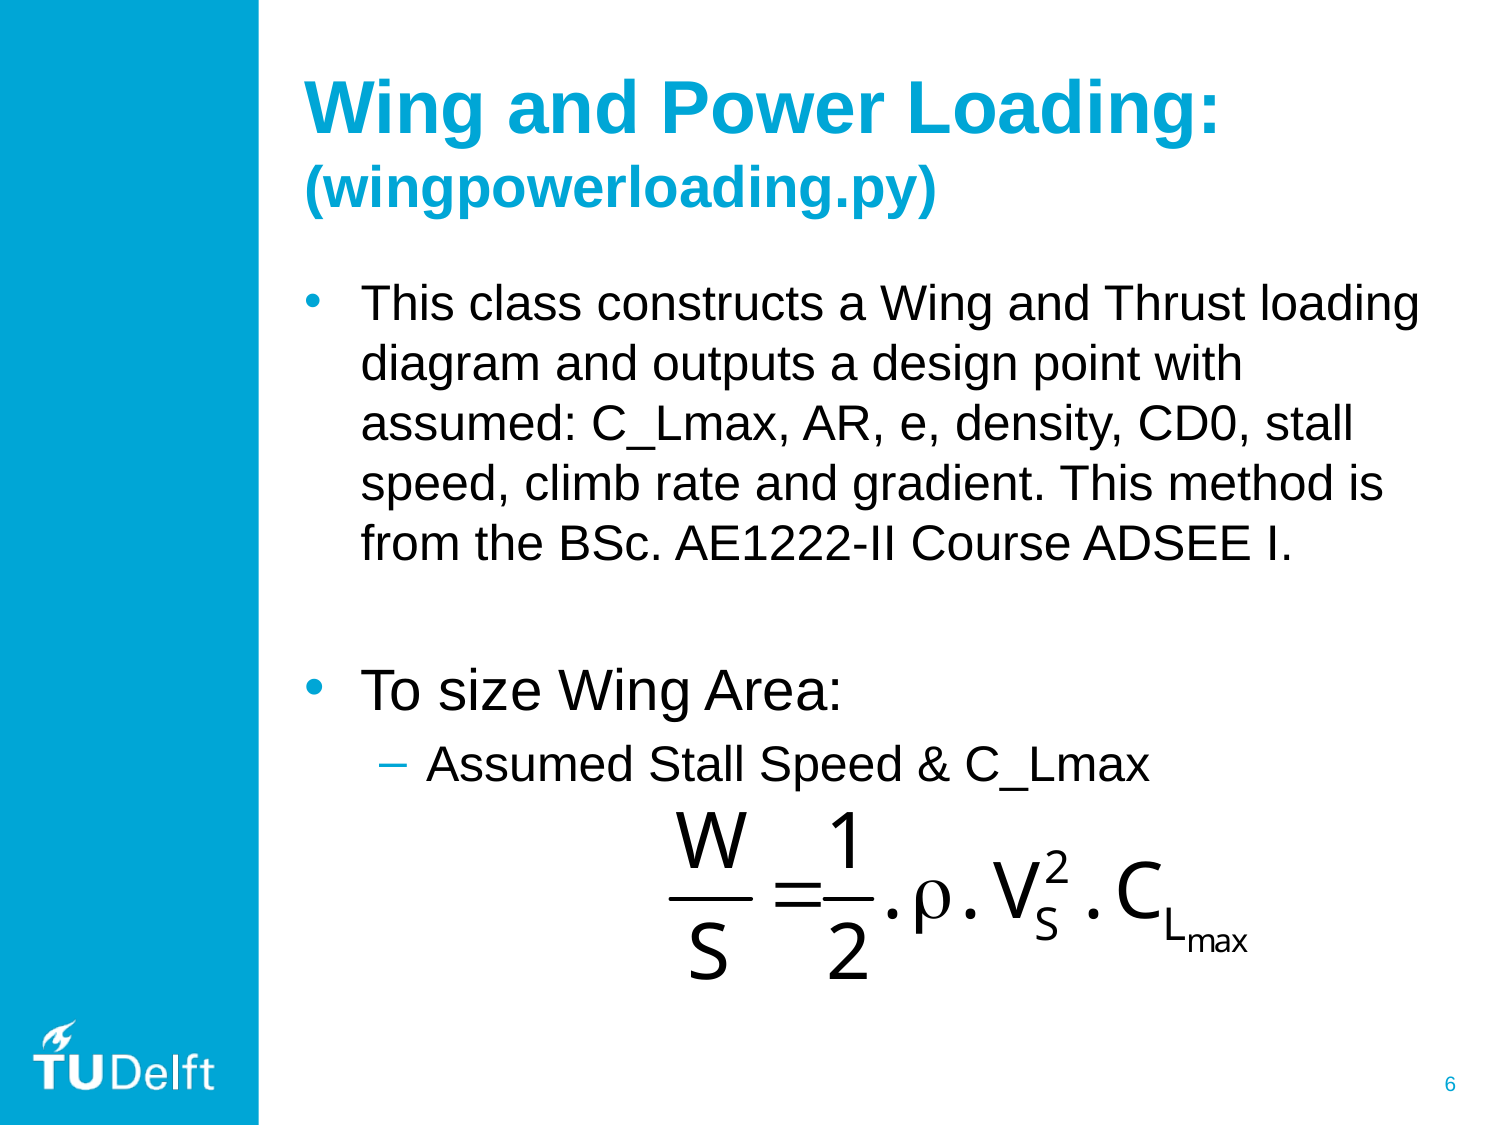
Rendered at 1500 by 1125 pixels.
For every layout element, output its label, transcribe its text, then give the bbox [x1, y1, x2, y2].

list This class constructs a Wing and Thrust loading diagram and outputs a design point with assumed: C_Lmax, AR, e, density, CD0, stall speed, climb rate and gradient. This method is from the BSc. AE1222-II Course ADSEE I. To size Wing Area: Assumed Stall Speed & C_Lmax [289, 262, 1455, 1025]
title Wing and Power Loading: (wingpowerloading.py) [289, 45, 1455, 233]
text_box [657, 787, 1271, 997]
